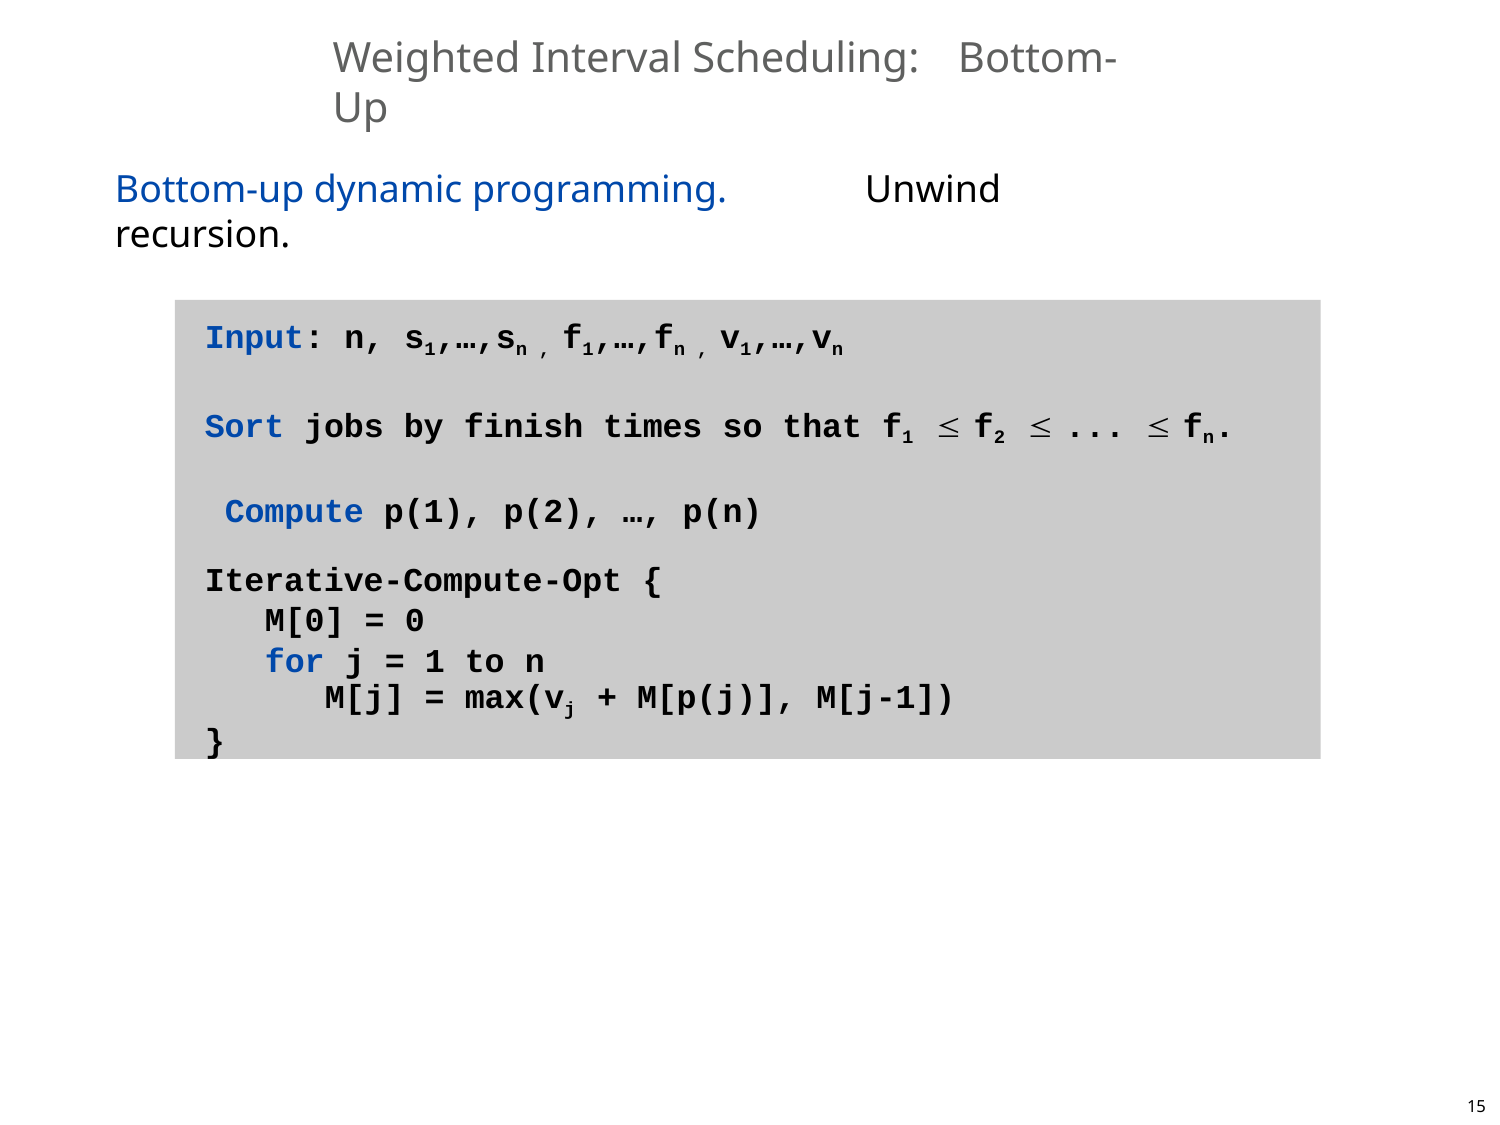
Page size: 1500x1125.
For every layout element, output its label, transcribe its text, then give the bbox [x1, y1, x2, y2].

text_box Input: n, s1,…,sn , f1,…,fn , v1,…,vn Sort jobs by finish times so that f1  f2  ...  fn. Compute p(1), p(2), …, p(n) Iterative-Compute-Opt { M[0] = 0 for j = 1 to n M[j] = max(vj + M[p(j)], M[j-1]) } [174, 299, 1321, 759]
text_box Bottom-up dynamic programming. Unwind recursion. [112, 163, 1026, 256]
text_box 15 [1460, 1092, 1492, 1120]
title Weighted Interval Scheduling: Bottom-Up [330, 29, 1171, 220]
